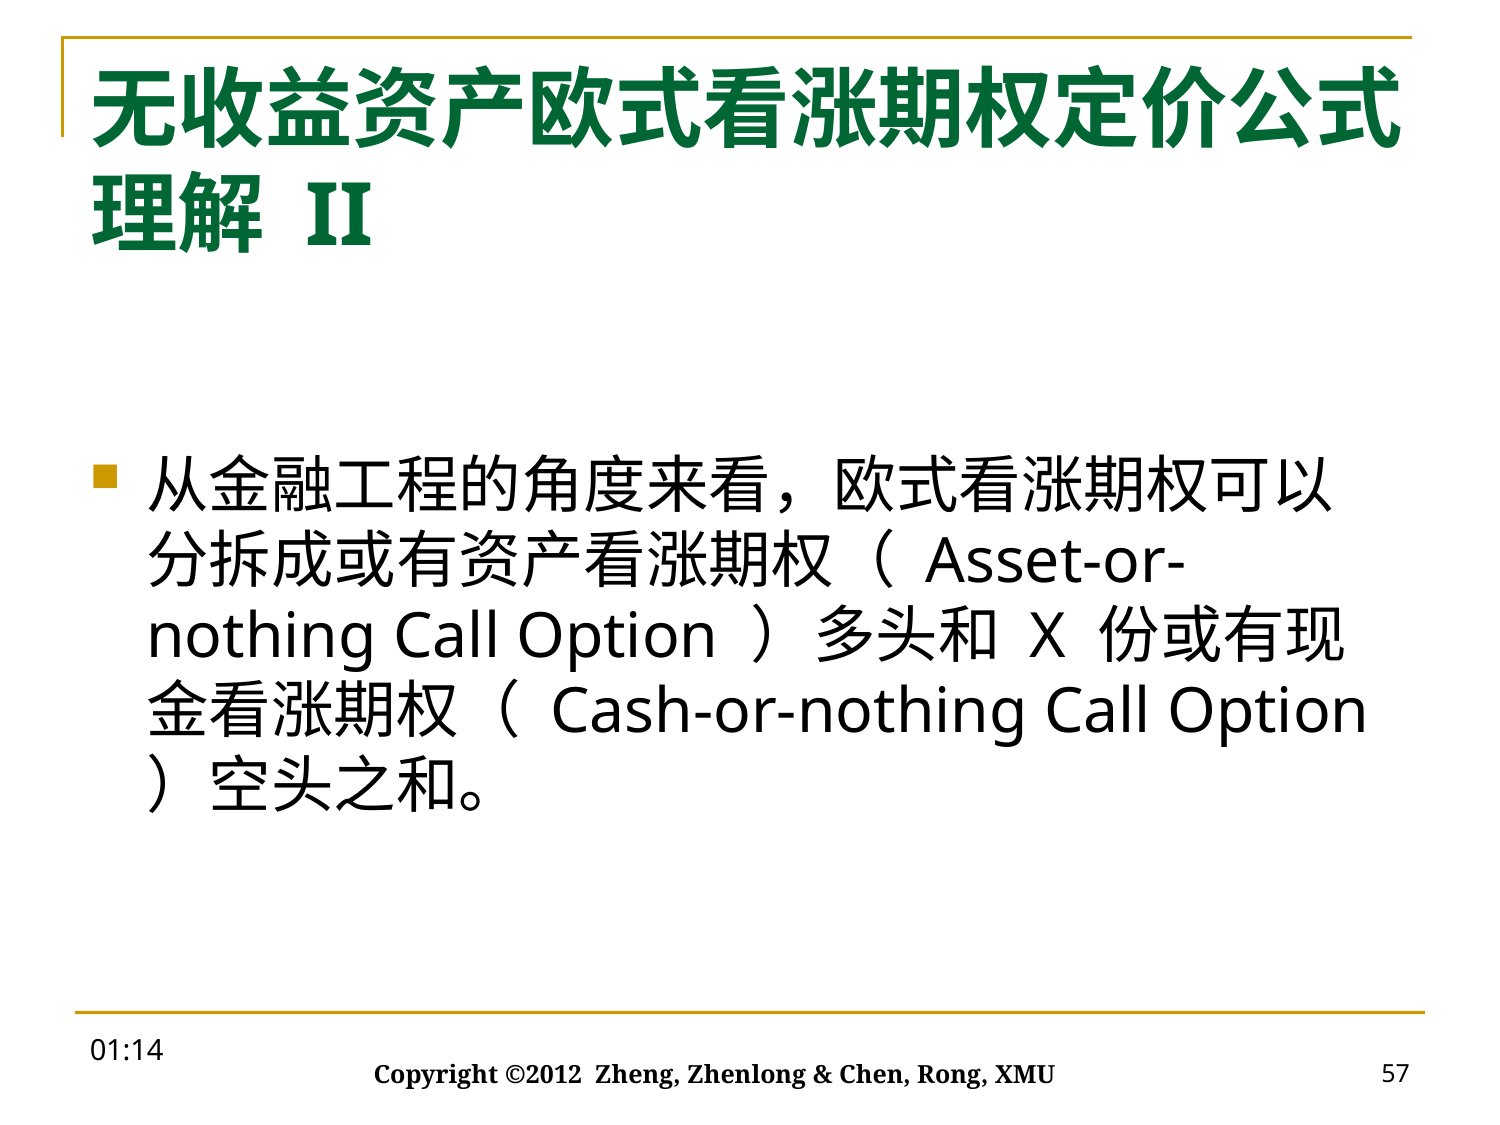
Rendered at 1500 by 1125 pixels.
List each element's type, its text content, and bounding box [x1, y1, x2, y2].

list 从金融工程的角度来看，欧式看涨期权可以分拆成或有资产看涨期权（ Asset-or-nothing Call Option ）多头和 X 份或有现金看涨期权（ Cash-or-nothing Call Option ）空头之和。 [74, 262, 1400, 1006]
footer Copyright ©2012 Zheng, Zhenlong & Chen, Rong, XMU [269, 1024, 1161, 1101]
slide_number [75, 1024, 269, 1100]
slide_number 57 [1074, 1023, 1426, 1100]
title 无收益资产欧式看涨期权定价公式理解 II [74, 45, 1426, 233]
